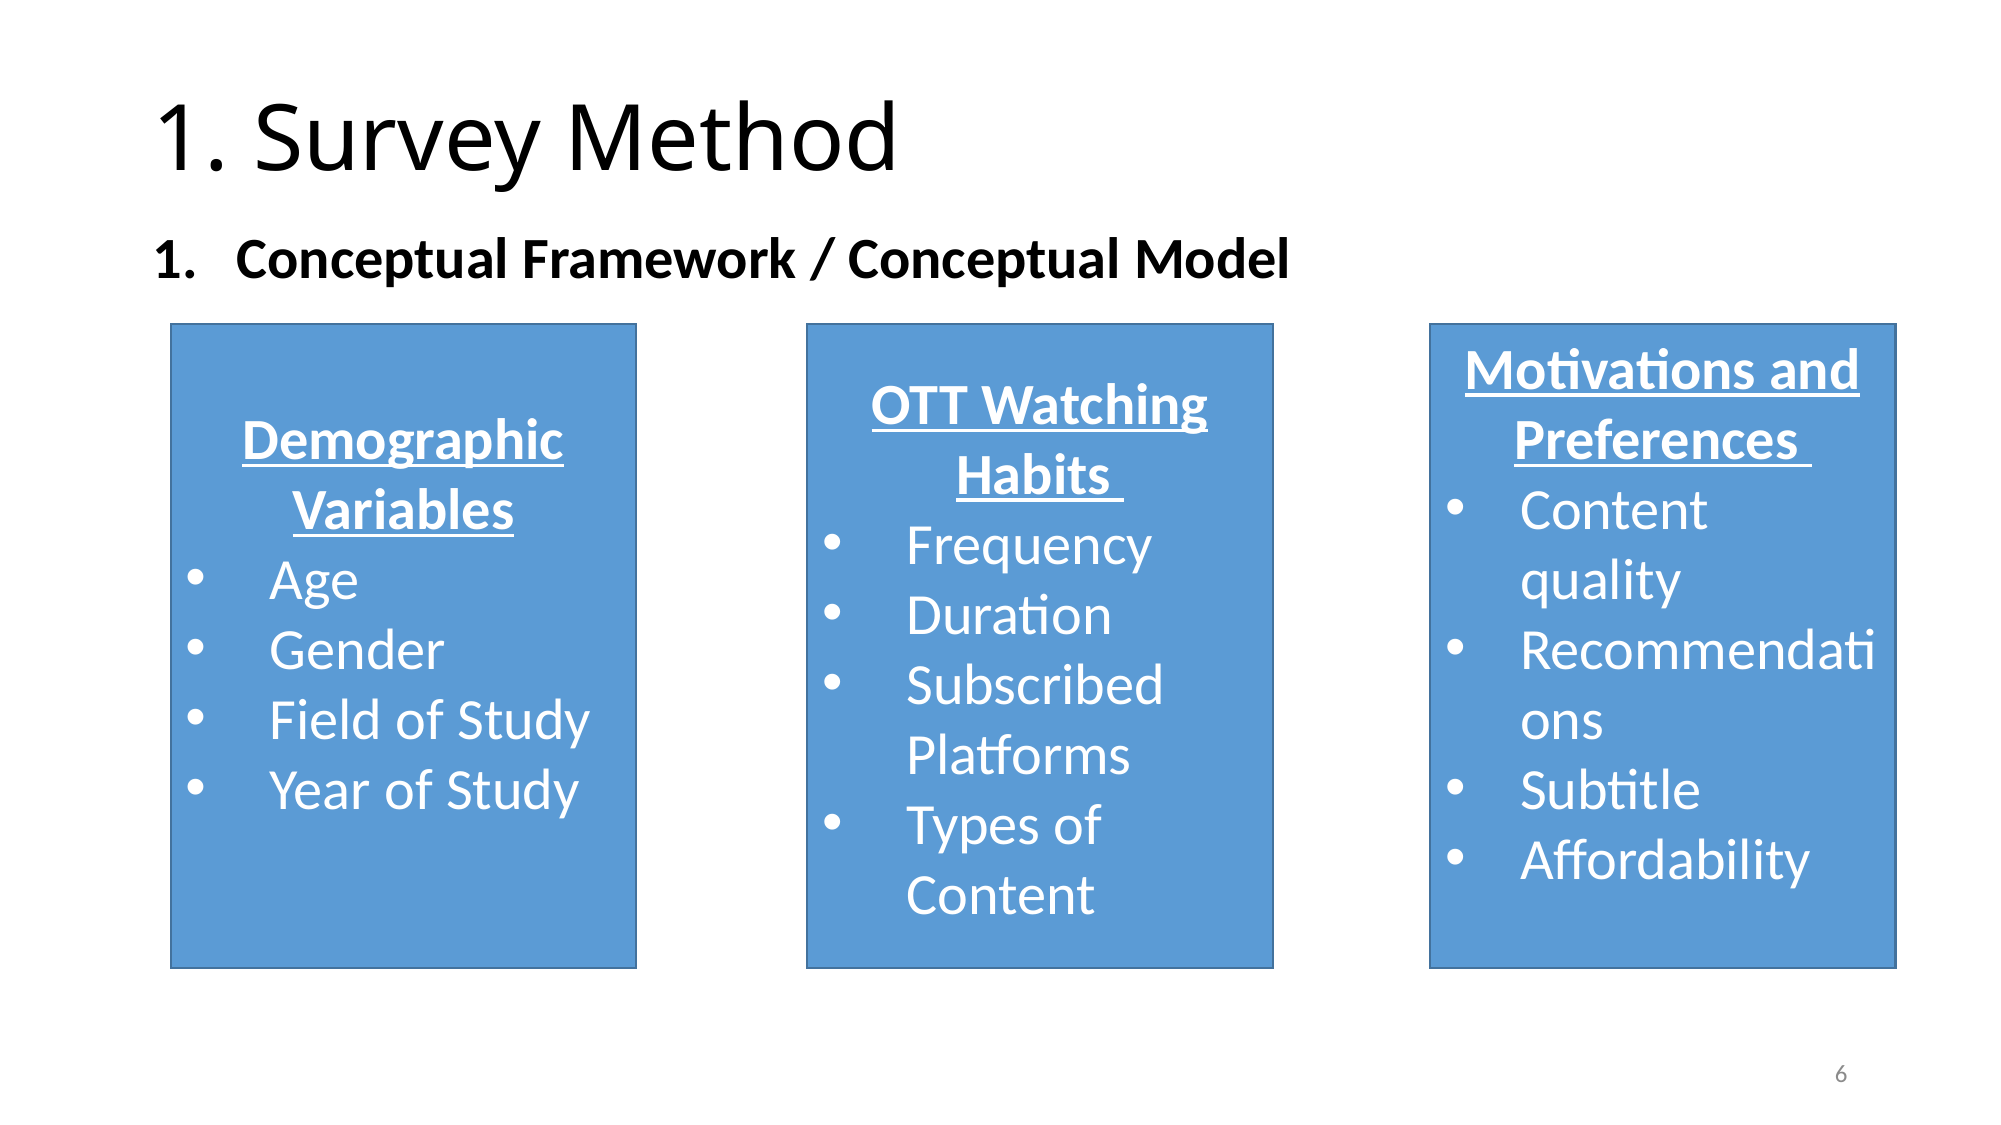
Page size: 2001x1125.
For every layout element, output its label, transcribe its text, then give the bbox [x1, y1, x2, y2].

text_box Motivations and Preferences Content quality Recommendations Subtitle Affordability [1429, 323, 1897, 969]
text_box OTT Watching Habits Frequency Duration Subscribed Platforms Types of Content [806, 323, 1274, 969]
list Conceptual Framework / Conceptual Model [137, 220, 1863, 1014]
slide_number 5 [1412, 1042, 1863, 1103]
text_box Demographic Variables Age Gender Field of Study Year of Study [170, 323, 637, 969]
title 1. Survey Method [137, 59, 1863, 220]
